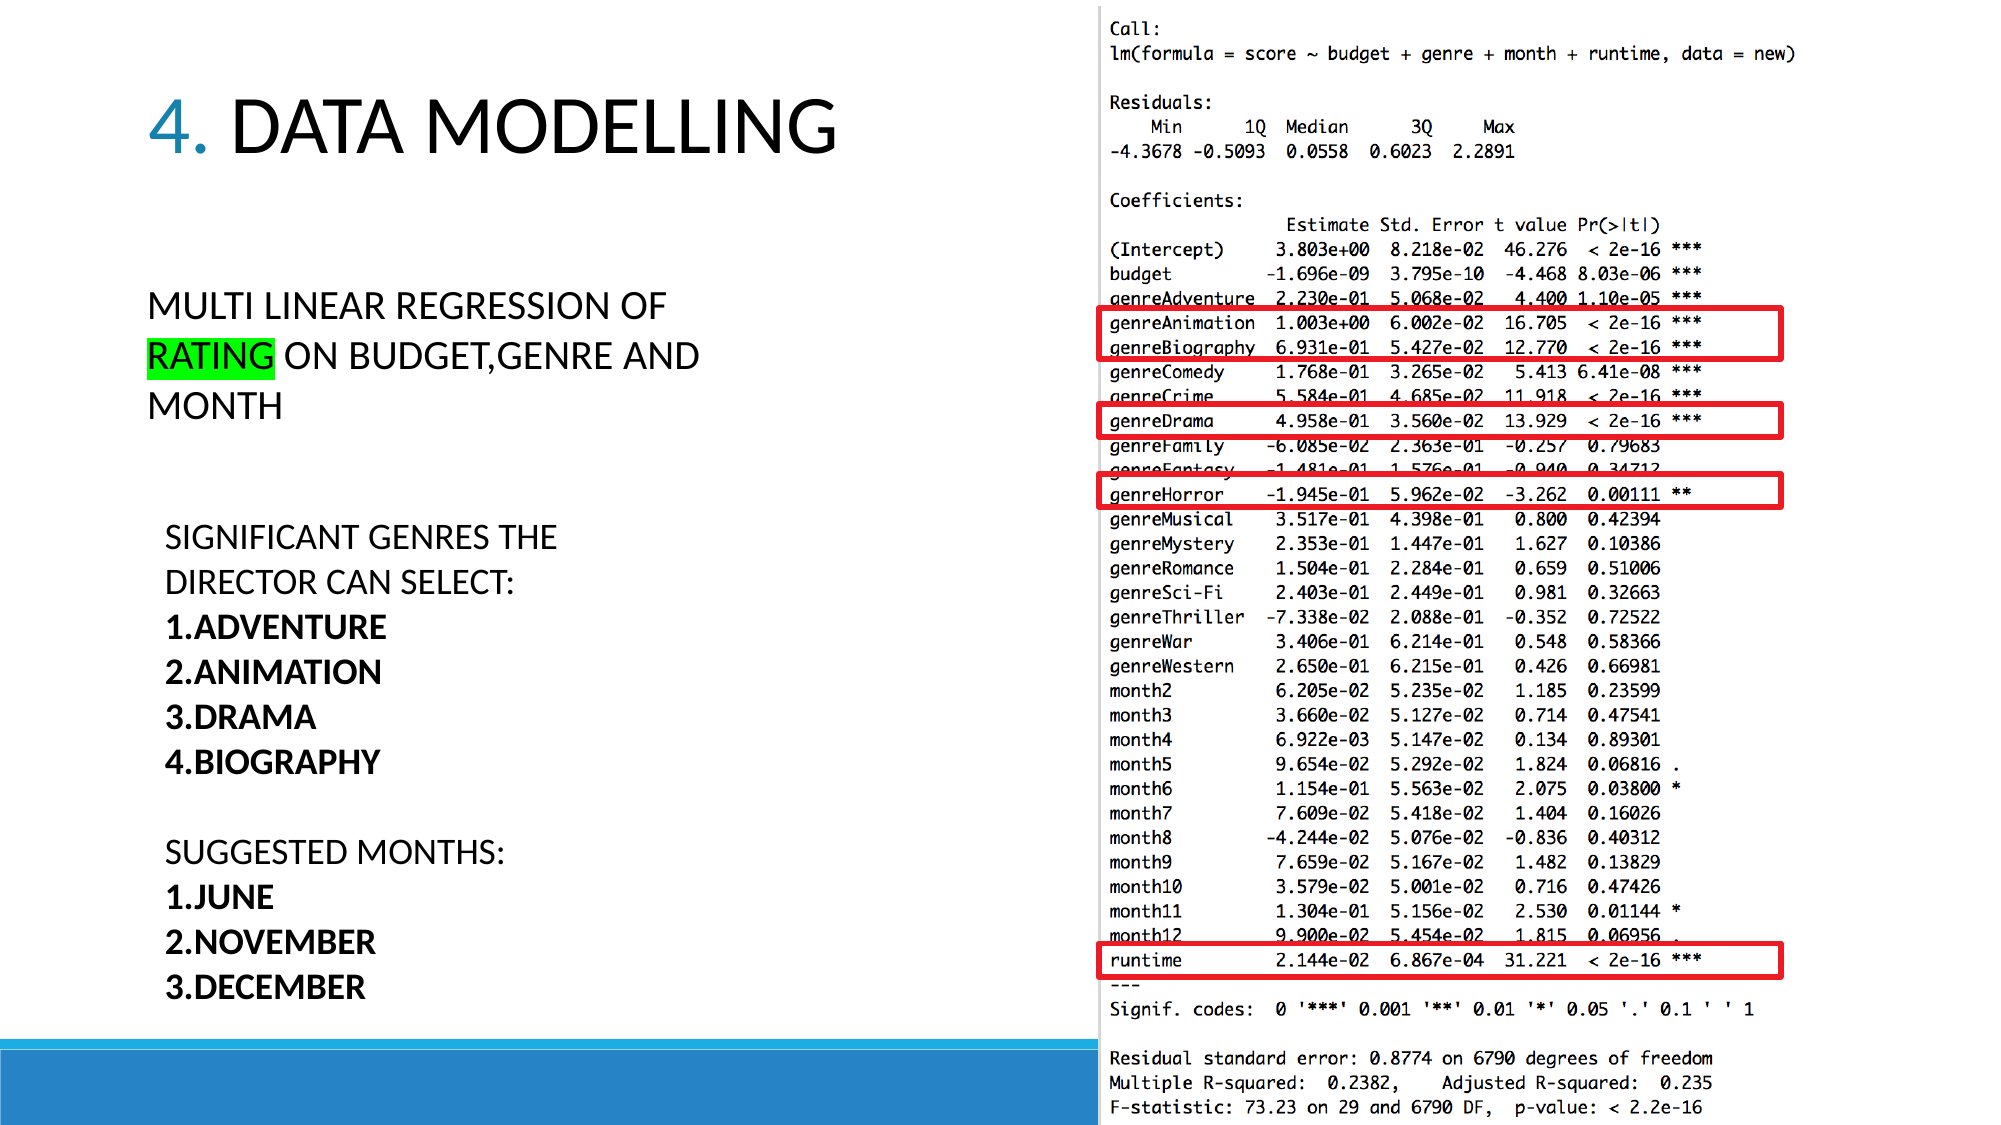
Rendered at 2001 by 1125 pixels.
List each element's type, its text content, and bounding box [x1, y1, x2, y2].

text_box MULTI LINEAR REGRESSION OF RATING ON BUDGET,GENRE AND MONTH [132, 270, 718, 435]
text_box SIGNIFICANT GENRES THE DIRECTOR CAN SELECT: 1.ADVENTURE 2.ANIMATION 3.DRAMA 4.BIOGRAPHY SUGGESTED MONTHS: 1.JUNE 2.NOVEMBER 3.DECEMBER [150, 504, 667, 1060]
text_box 4. DATA MODELLING [134, 62, 894, 178]
picture [1098, 6, 2000, 1125]
